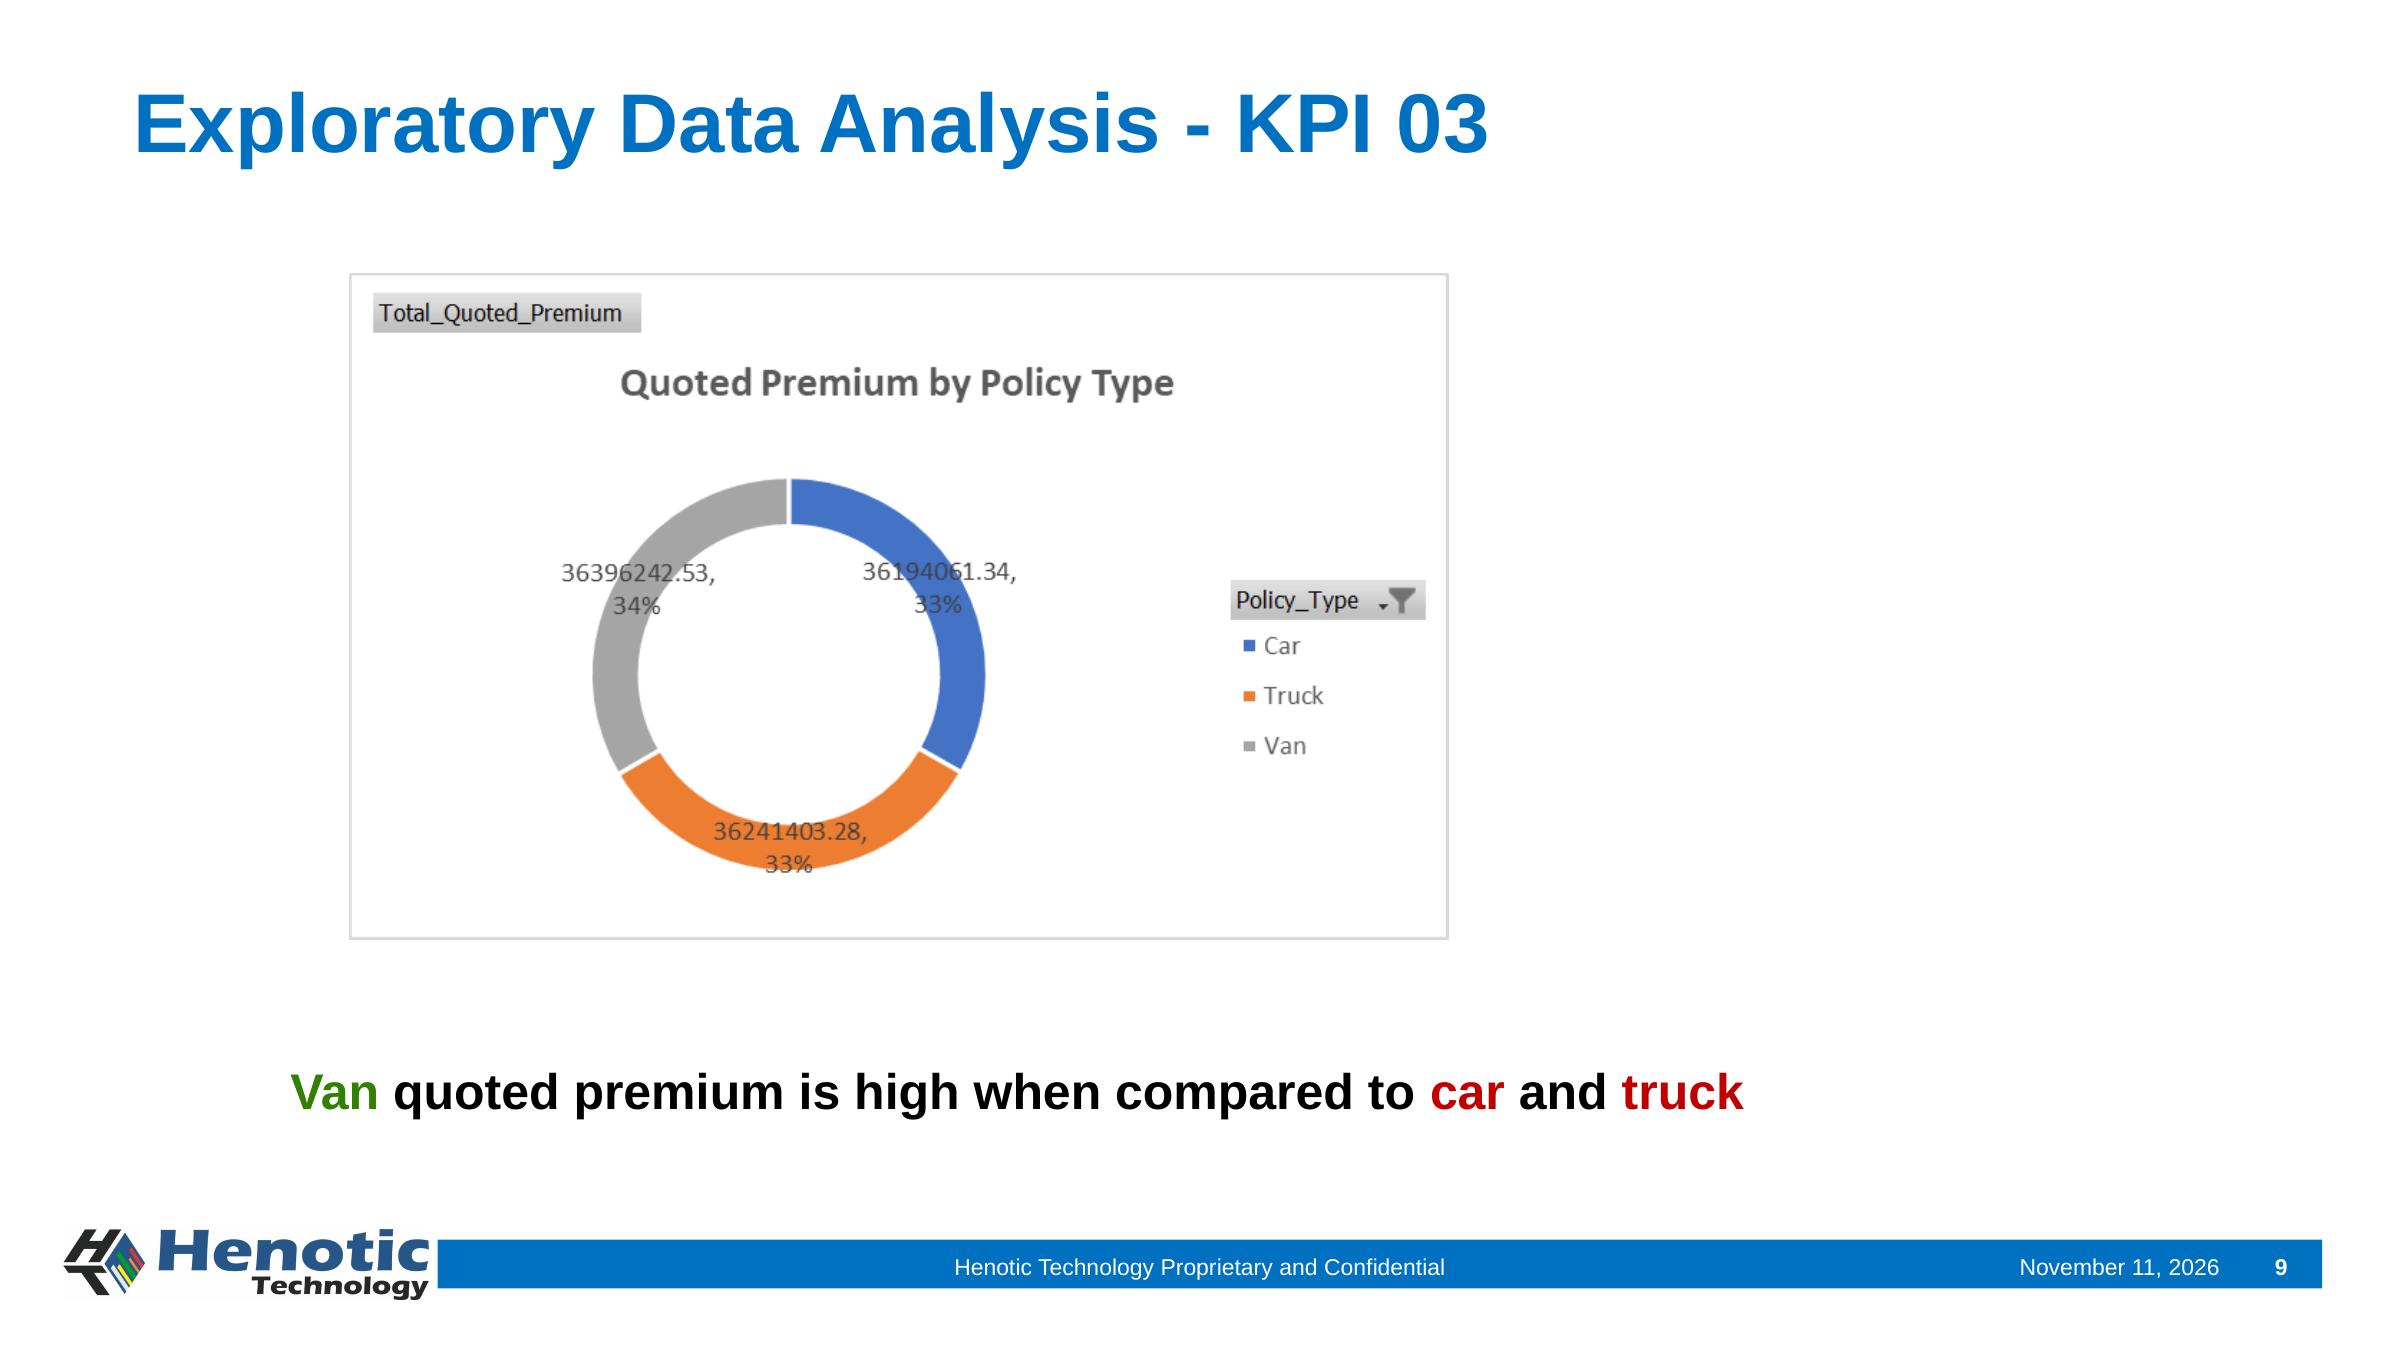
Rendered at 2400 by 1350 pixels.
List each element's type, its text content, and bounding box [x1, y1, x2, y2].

picture [349, 273, 1449, 940]
picture [63, 1229, 429, 1300]
text_box Exploratory Data Analysis - KPI 03 [133, 84, 2201, 242]
title Van quoted premium is high when compared to car and truck [290, 1017, 2311, 1195]
